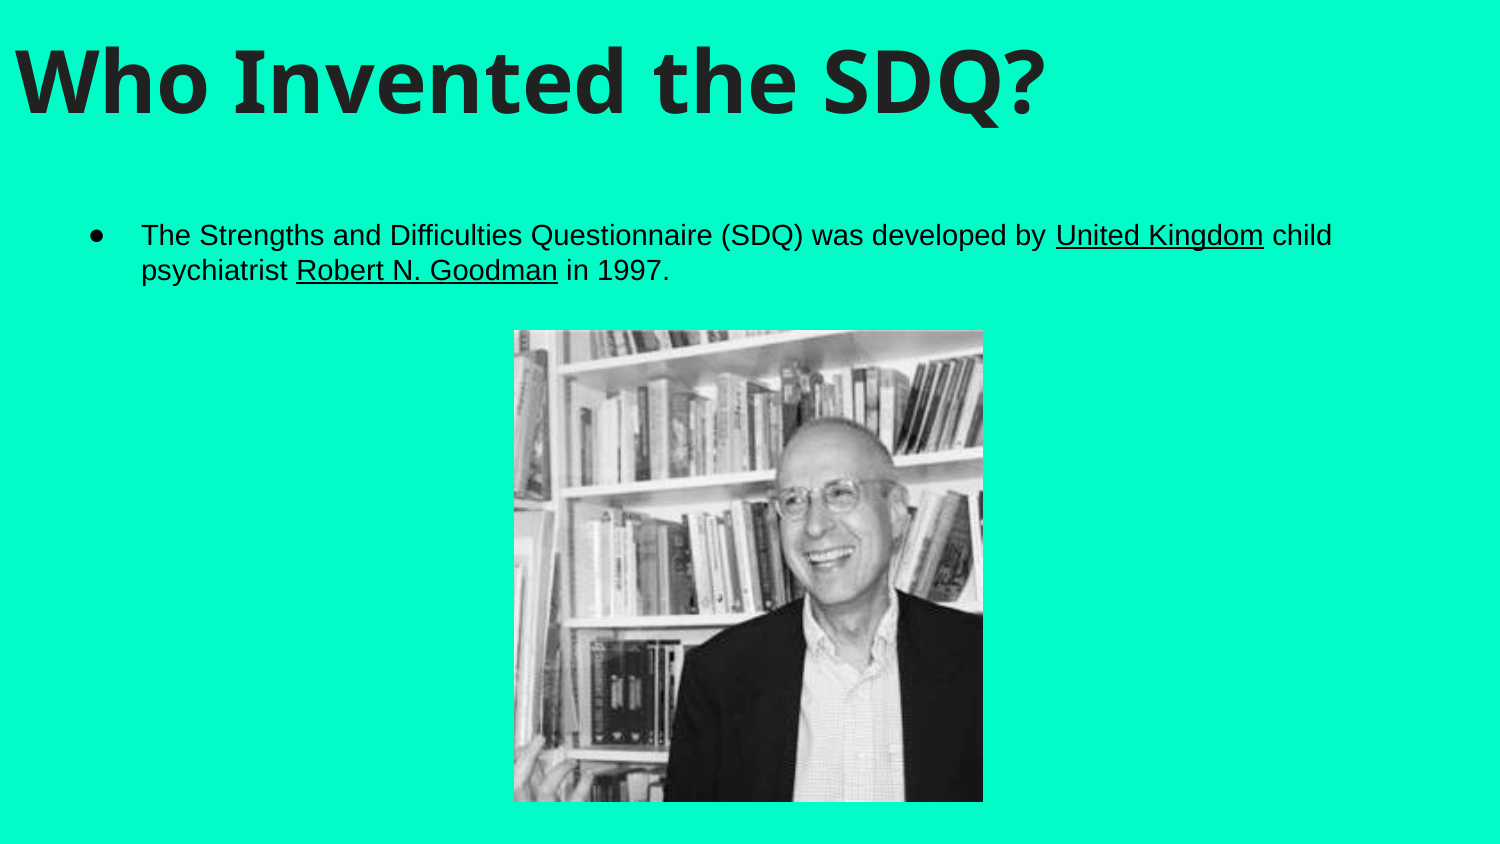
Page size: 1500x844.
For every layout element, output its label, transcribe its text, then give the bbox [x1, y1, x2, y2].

list The Strengths and Difficulties Questionnaire (SDQ) was developed by United Kingdom child psychiatrist Robert N. Goodman in 1997. [51, 201, 1449, 750]
picture [514, 330, 983, 803]
title Who Invented the SDQ? [0, 11, 1398, 143]
